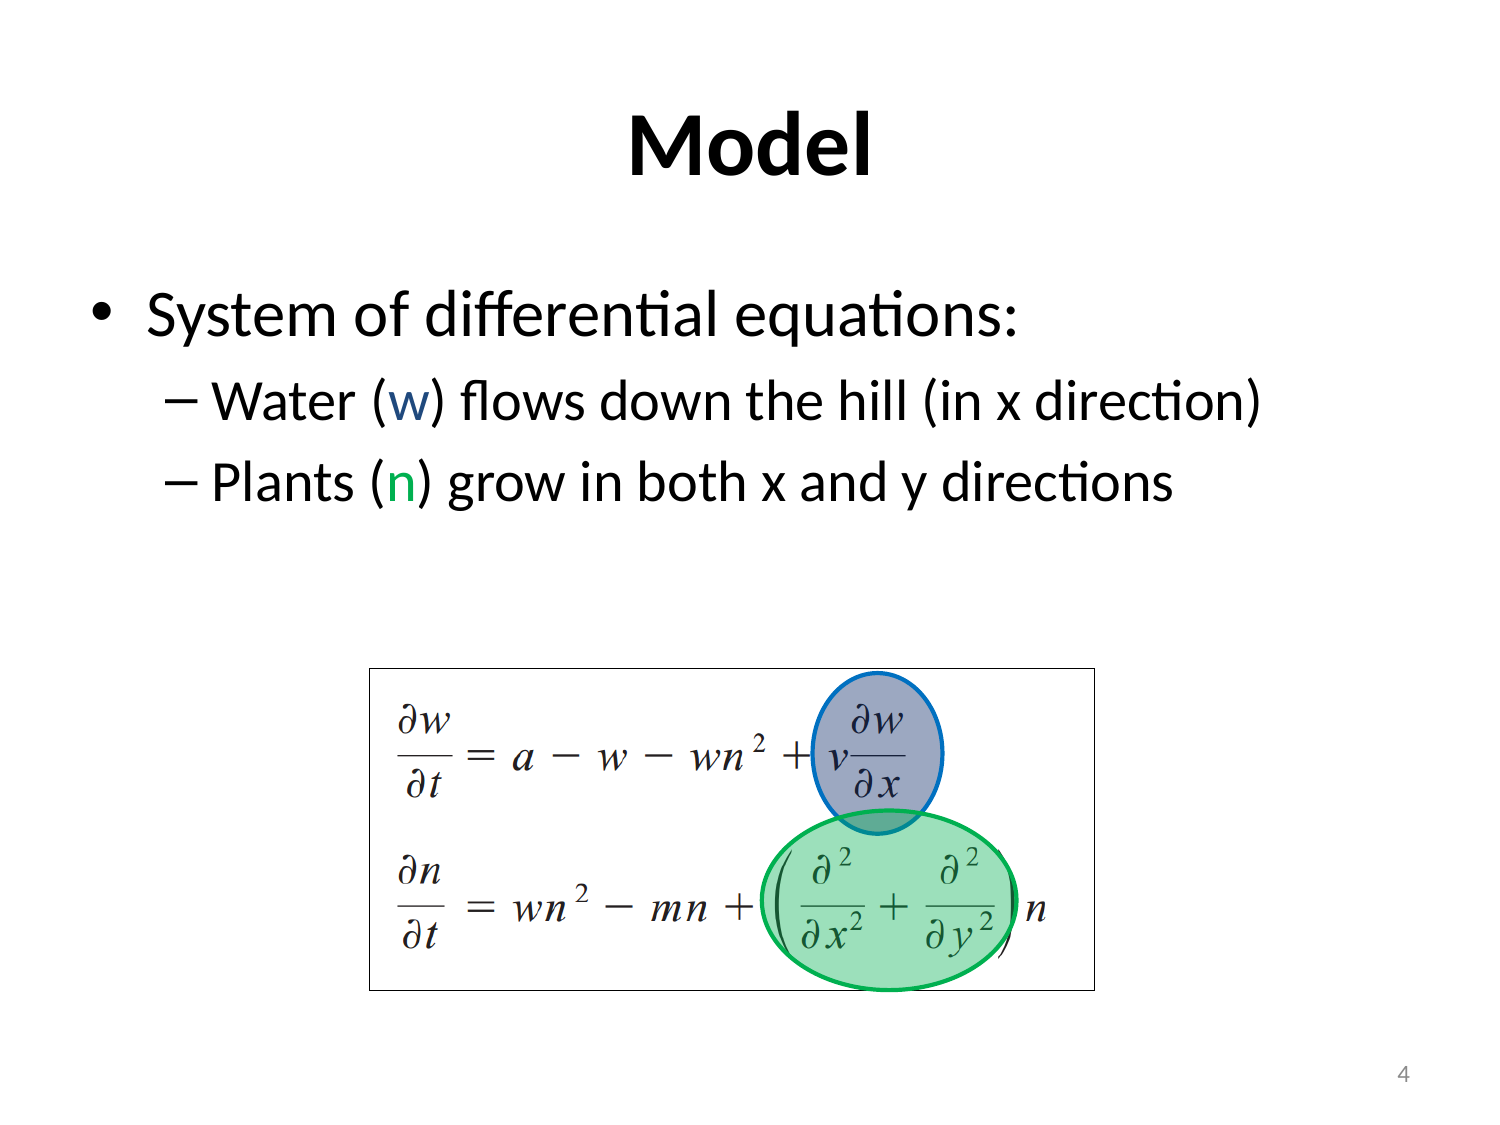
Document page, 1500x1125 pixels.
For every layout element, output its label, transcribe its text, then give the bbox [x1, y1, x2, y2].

picture [369, 668, 1095, 991]
slide_number 4 [1074, 1042, 1425, 1103]
list System of differential equations: Water (w) flows down the hill (in x direction) Plants (n) grow in both x and y directions [75, 262, 1425, 1005]
title Model [75, 45, 1425, 233]
